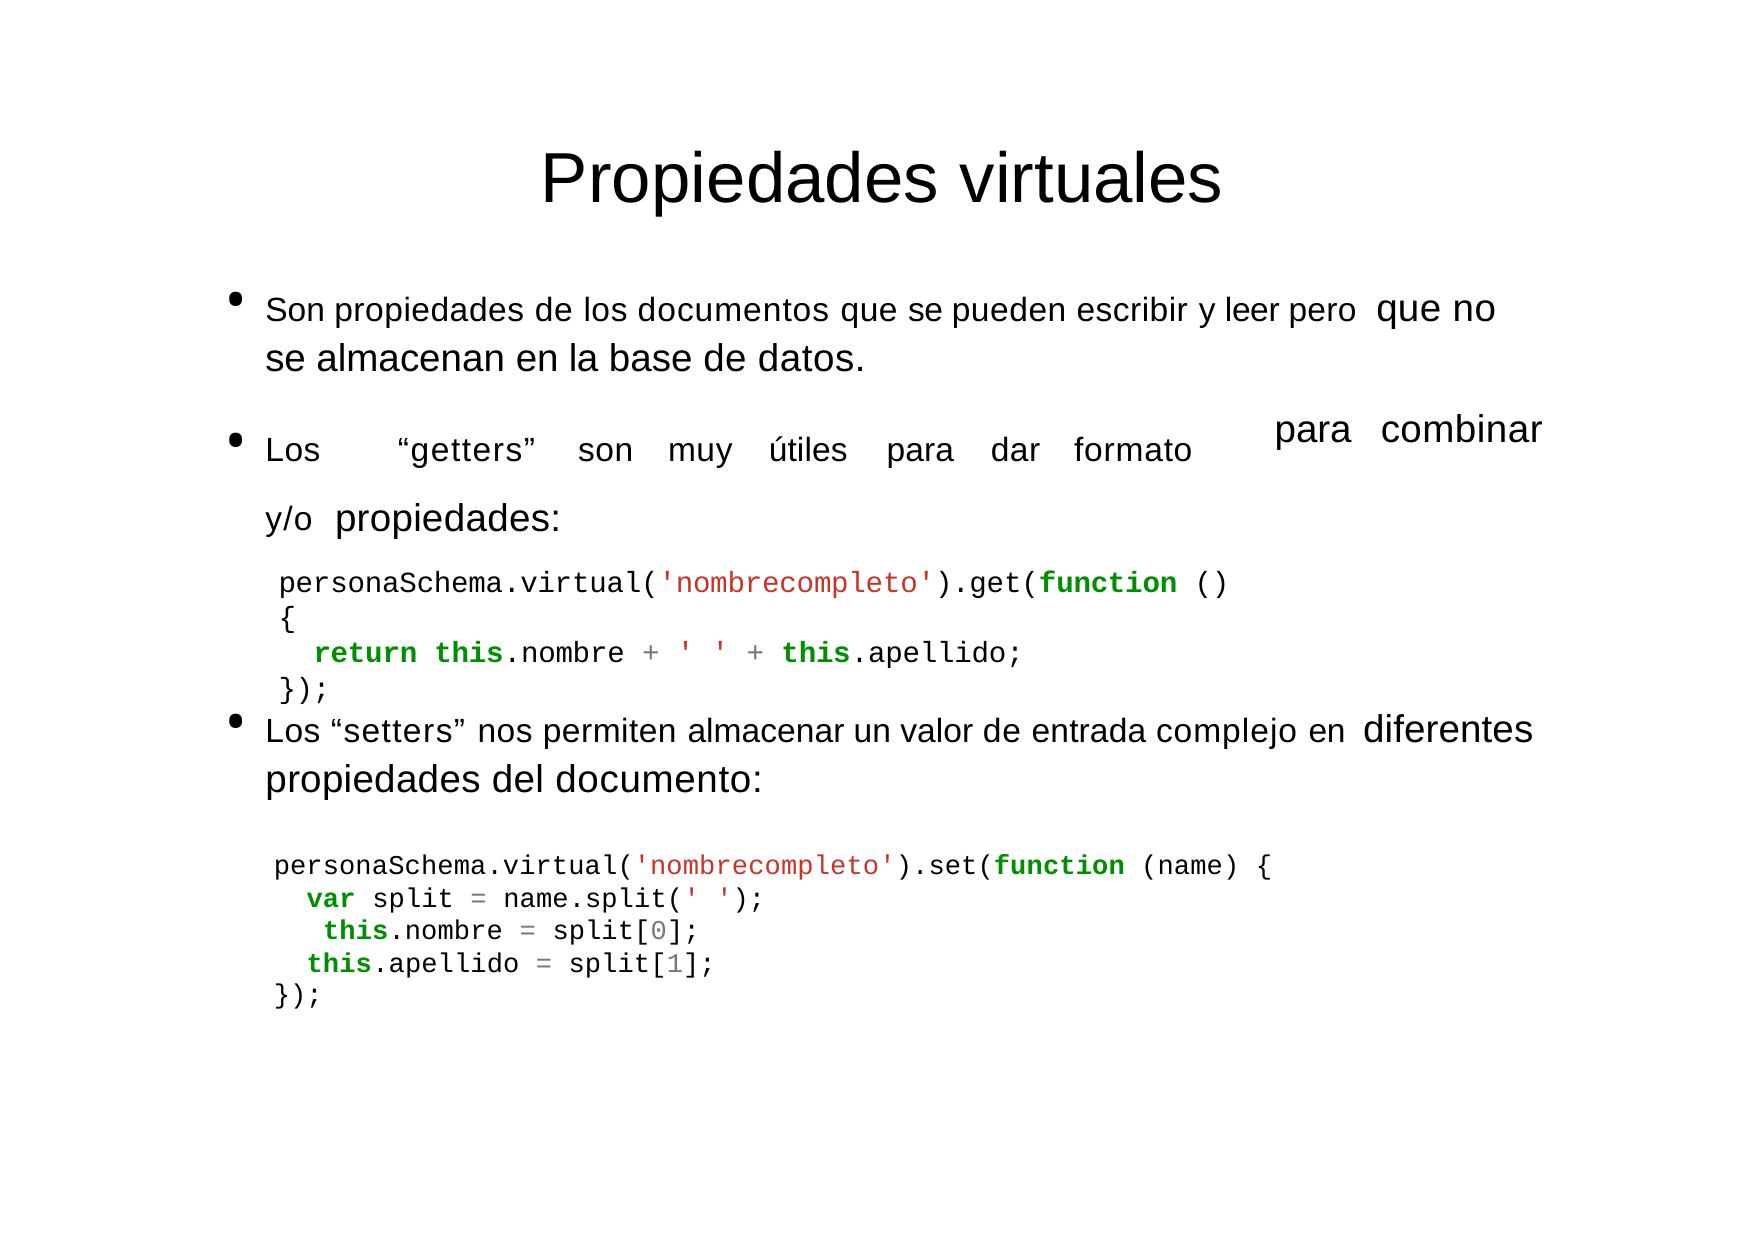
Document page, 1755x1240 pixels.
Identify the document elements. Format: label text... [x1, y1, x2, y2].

text_box Los “setters” nos permiten almacenar un valor de entrada complejo en diferentes propiedades del documento: personaSchema.virtual('nombrecompleto').set(function (name) { var split = name.split(' '); this.nombre = split[0]; this.apellido = split[1]; }); [222, 682, 1544, 1009]
text_box para combinar [1275, 401, 1544, 450]
text_box Los “getters” son muy útiles para dar formato y/o propiedades: personaSchema.virtual('nombrecompleto').get(function () { return this.nombre + ' ' + this.apellido; }); [222, 401, 1275, 682]
title Propiedades virtuales [538, 129, 1229, 339]
text_box Son propiedades de los documentos que se pueden escribir y leer pero que no se almacenan en la base de datos. [222, 261, 1544, 380]
